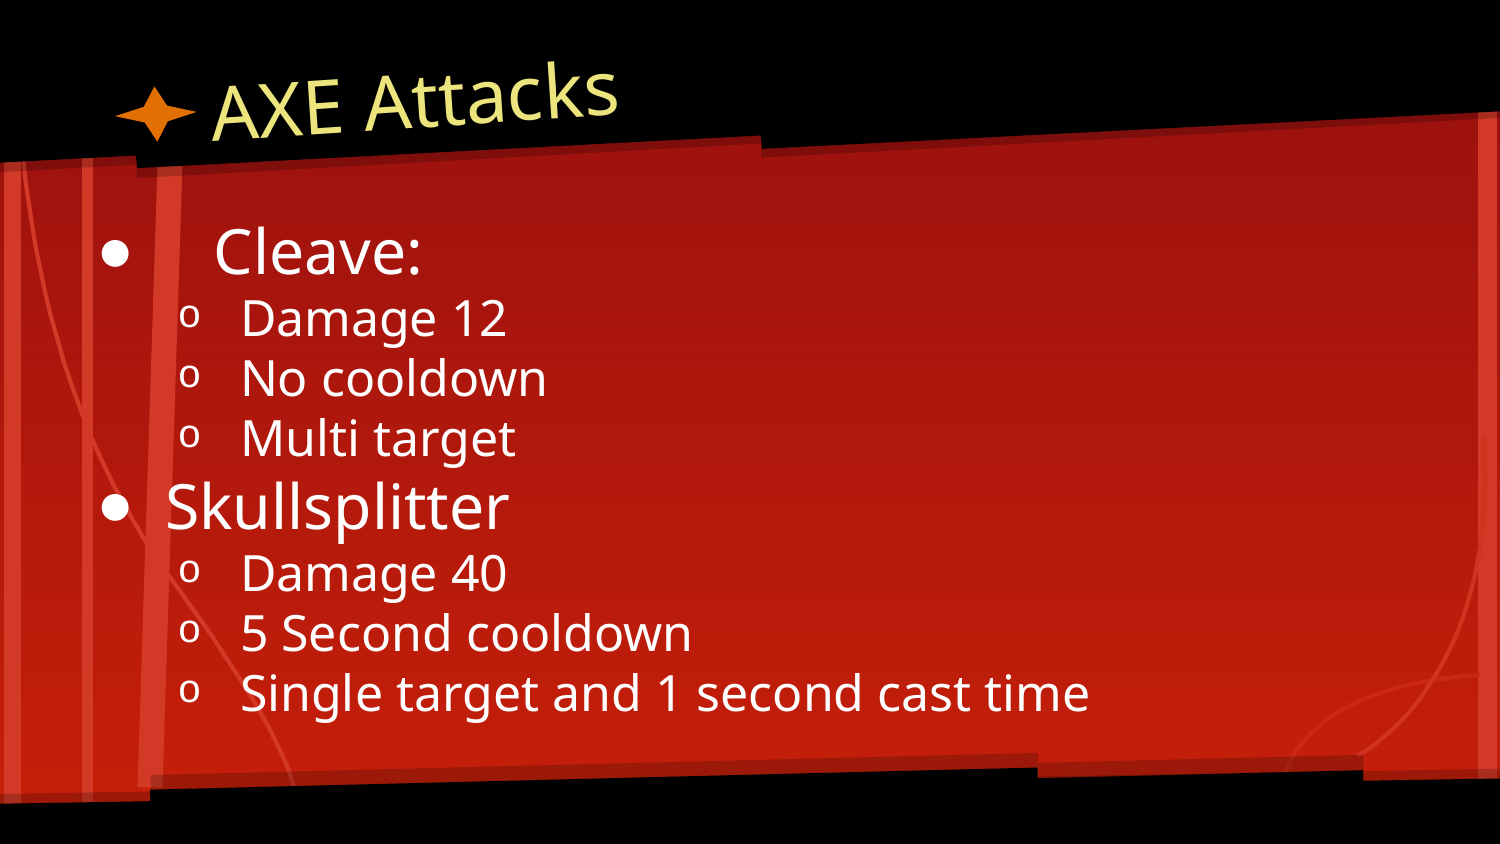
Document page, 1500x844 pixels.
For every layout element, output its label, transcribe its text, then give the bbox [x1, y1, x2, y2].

title AXE Attacks [191, 0, 1500, 183]
list Cleave: Damage 12 No cooldown Multi target Skullsplitter Damage 40 5 Second cooldown Single target and 1 second cast time [75, 196, 1425, 754]
